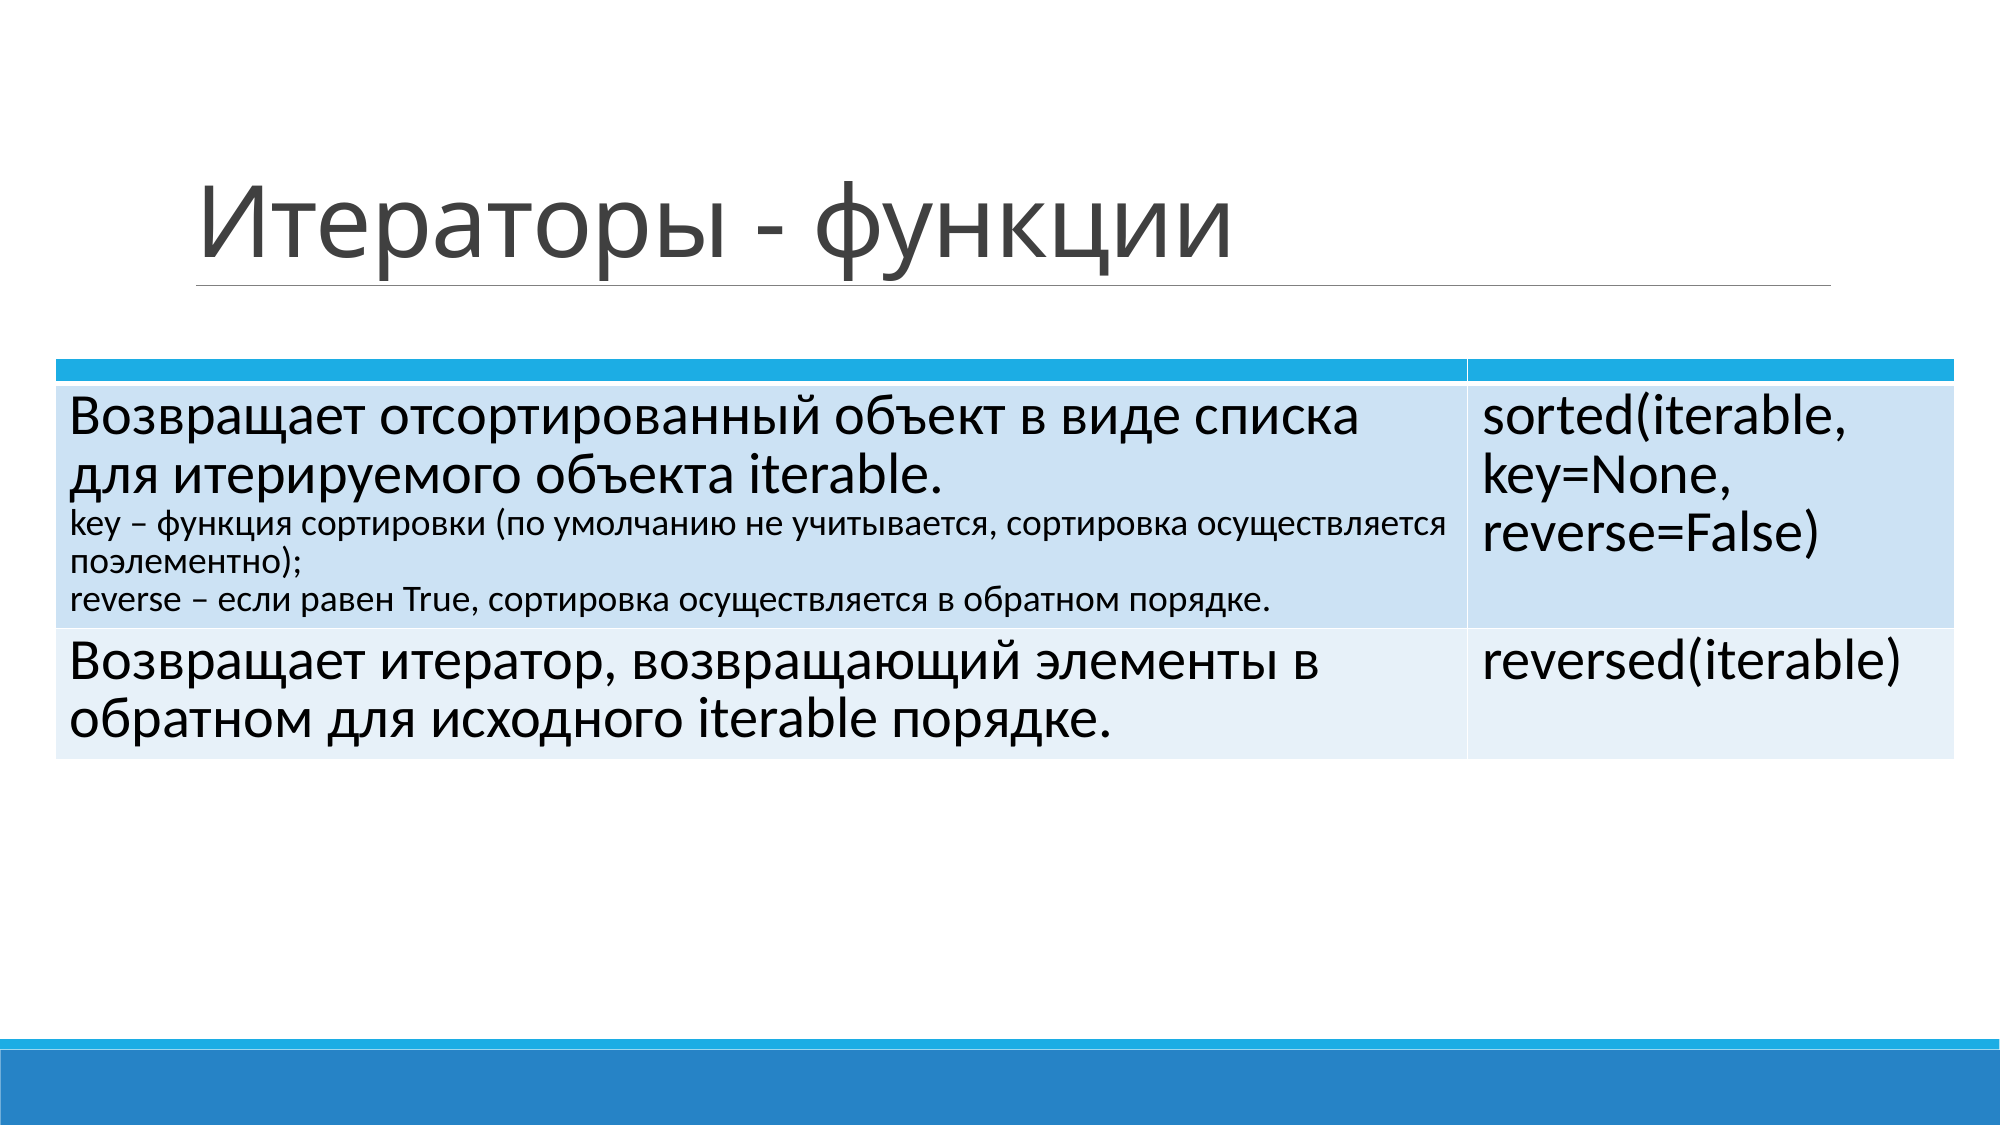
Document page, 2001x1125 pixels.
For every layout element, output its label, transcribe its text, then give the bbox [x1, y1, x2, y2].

table_cell reversed(iterable) [1468, 629, 1954, 759]
table_cell sorted(iterable, key=None, reverse=False) [1468, 386, 1954, 628]
table_header [1468, 359, 1954, 381]
title Итераторы - функции [180, 47, 1830, 285]
table_cell Возвращает итератор, возвращающий элементы в обратном для исходного iterable порядке. [56, 629, 1467, 759]
table_cell Возвращает отсортированный объект в виде списка для итерируемого объекта iterable. key – функция сортировки (по умолчанию не учитывается, сортировка осуществляется поэлементно); reverse – если равен True, сортировка осуществляется в обратном порядке. [56, 386, 1467, 628]
table_header [56, 359, 1467, 381]
